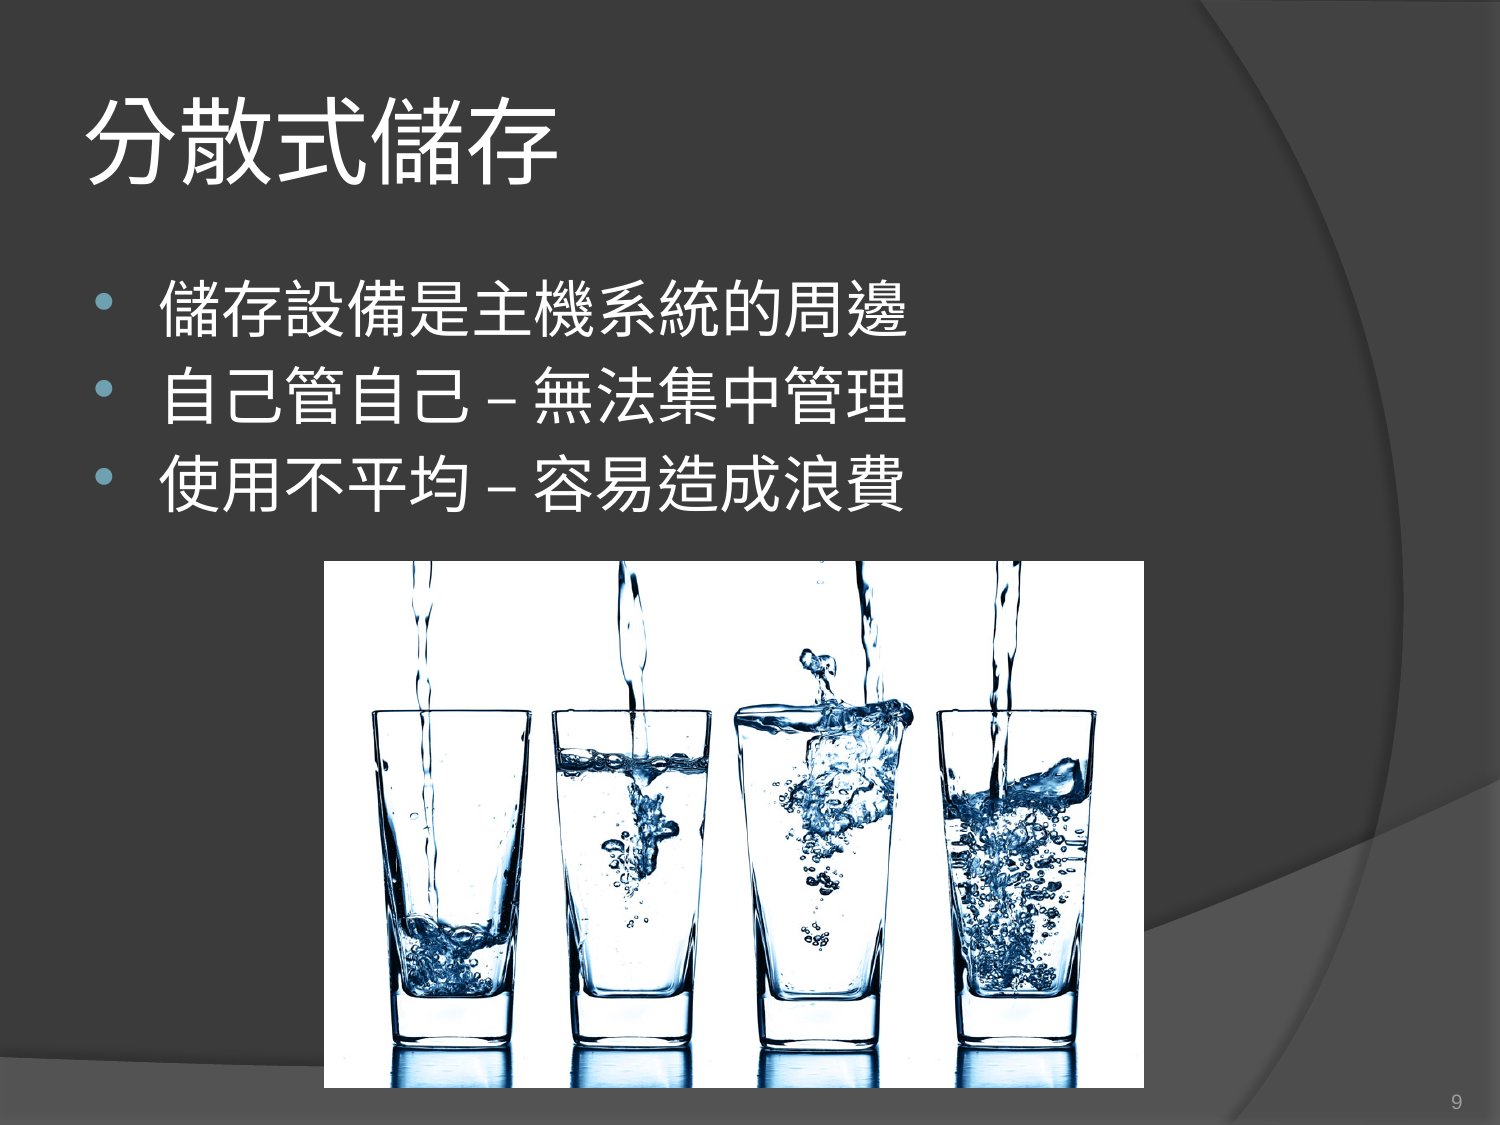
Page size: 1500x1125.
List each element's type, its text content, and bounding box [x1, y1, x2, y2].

slide_number 9 [1337, 1053, 1463, 1114]
list 儲存設備是主機系統的周邊 自己管自己 – 無法集中管理 使用不平均 – 容易造成浪費 [75, 262, 1300, 1005]
picture [324, 561, 1145, 1088]
title 分散式儲存 [75, 45, 1300, 233]
